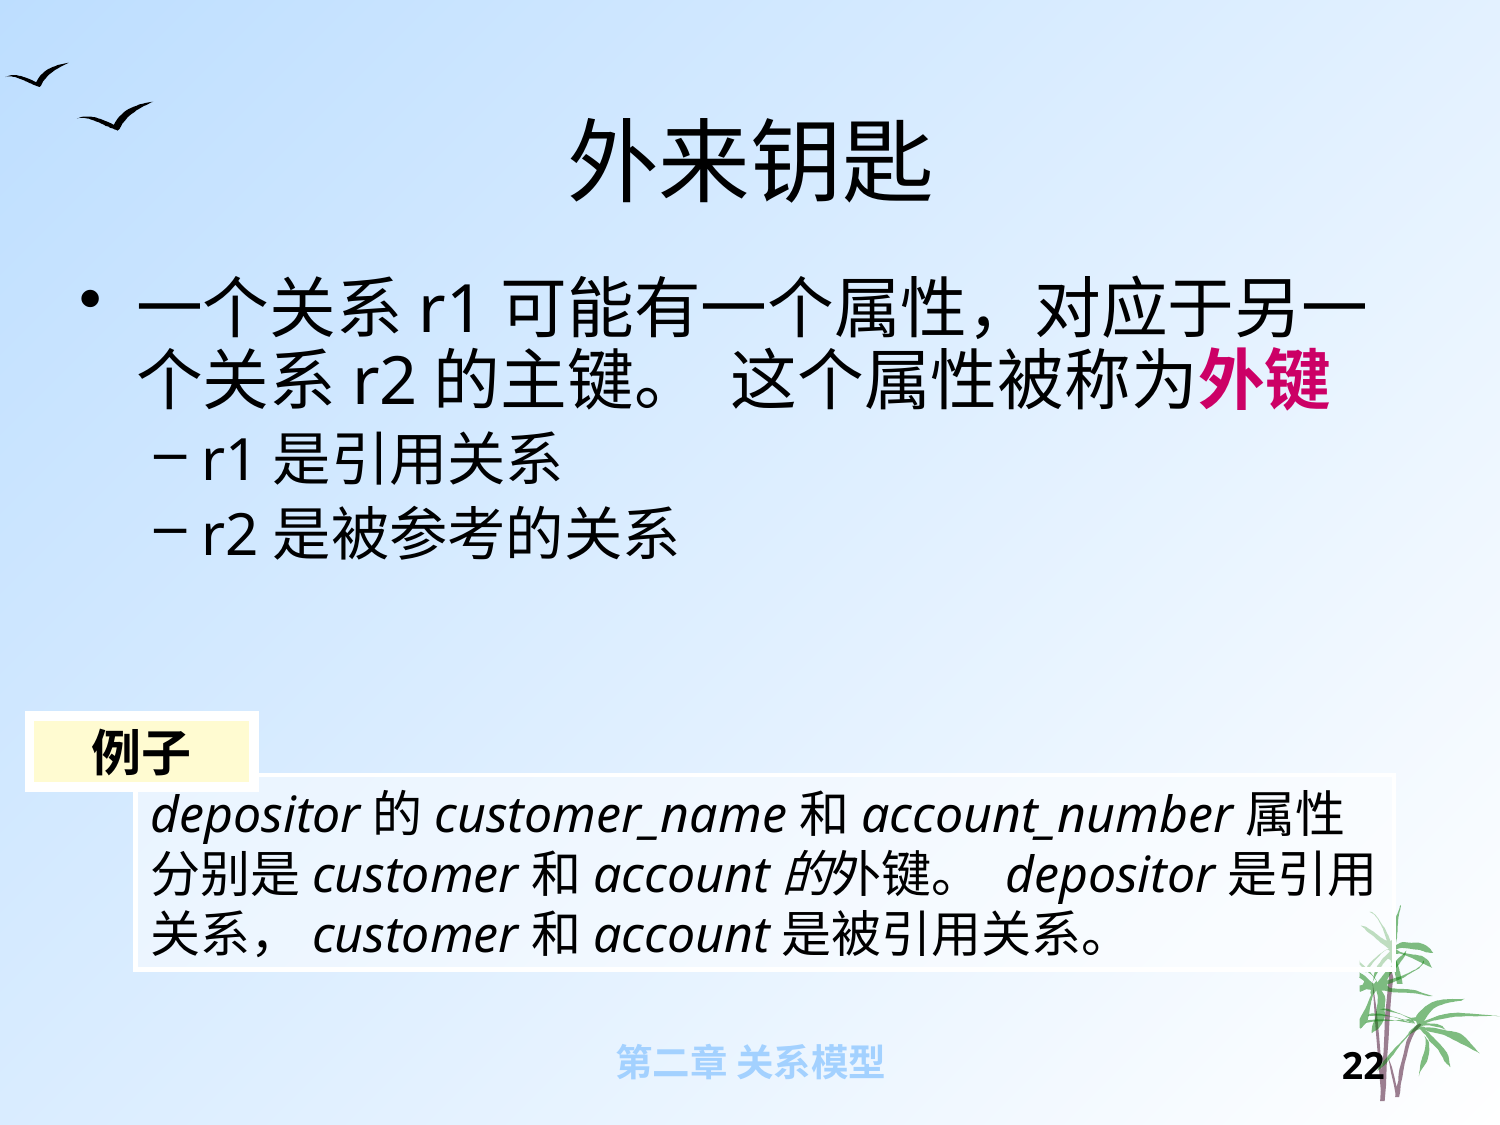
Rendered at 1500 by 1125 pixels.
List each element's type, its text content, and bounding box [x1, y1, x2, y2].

title 外来钥匙 [64, 66, 1437, 221]
slide_number 21 [1087, 1034, 1400, 1110]
list 一个关系r1可能有一个属性，对应于另一个关系r2的主键。 这个属性被称为外键 r1是引用关系 r2是被参考的关系 [64, 267, 1436, 740]
text_box 例子 [29, 716, 254, 787]
footer 第二章 关系模型 [442, 1030, 1059, 1106]
text_box depositor的customer_name和account_number属性分别是customer和account的外键。 depositor是引用关系，customer和account是被引用关系。 [135, 774, 1394, 970]
